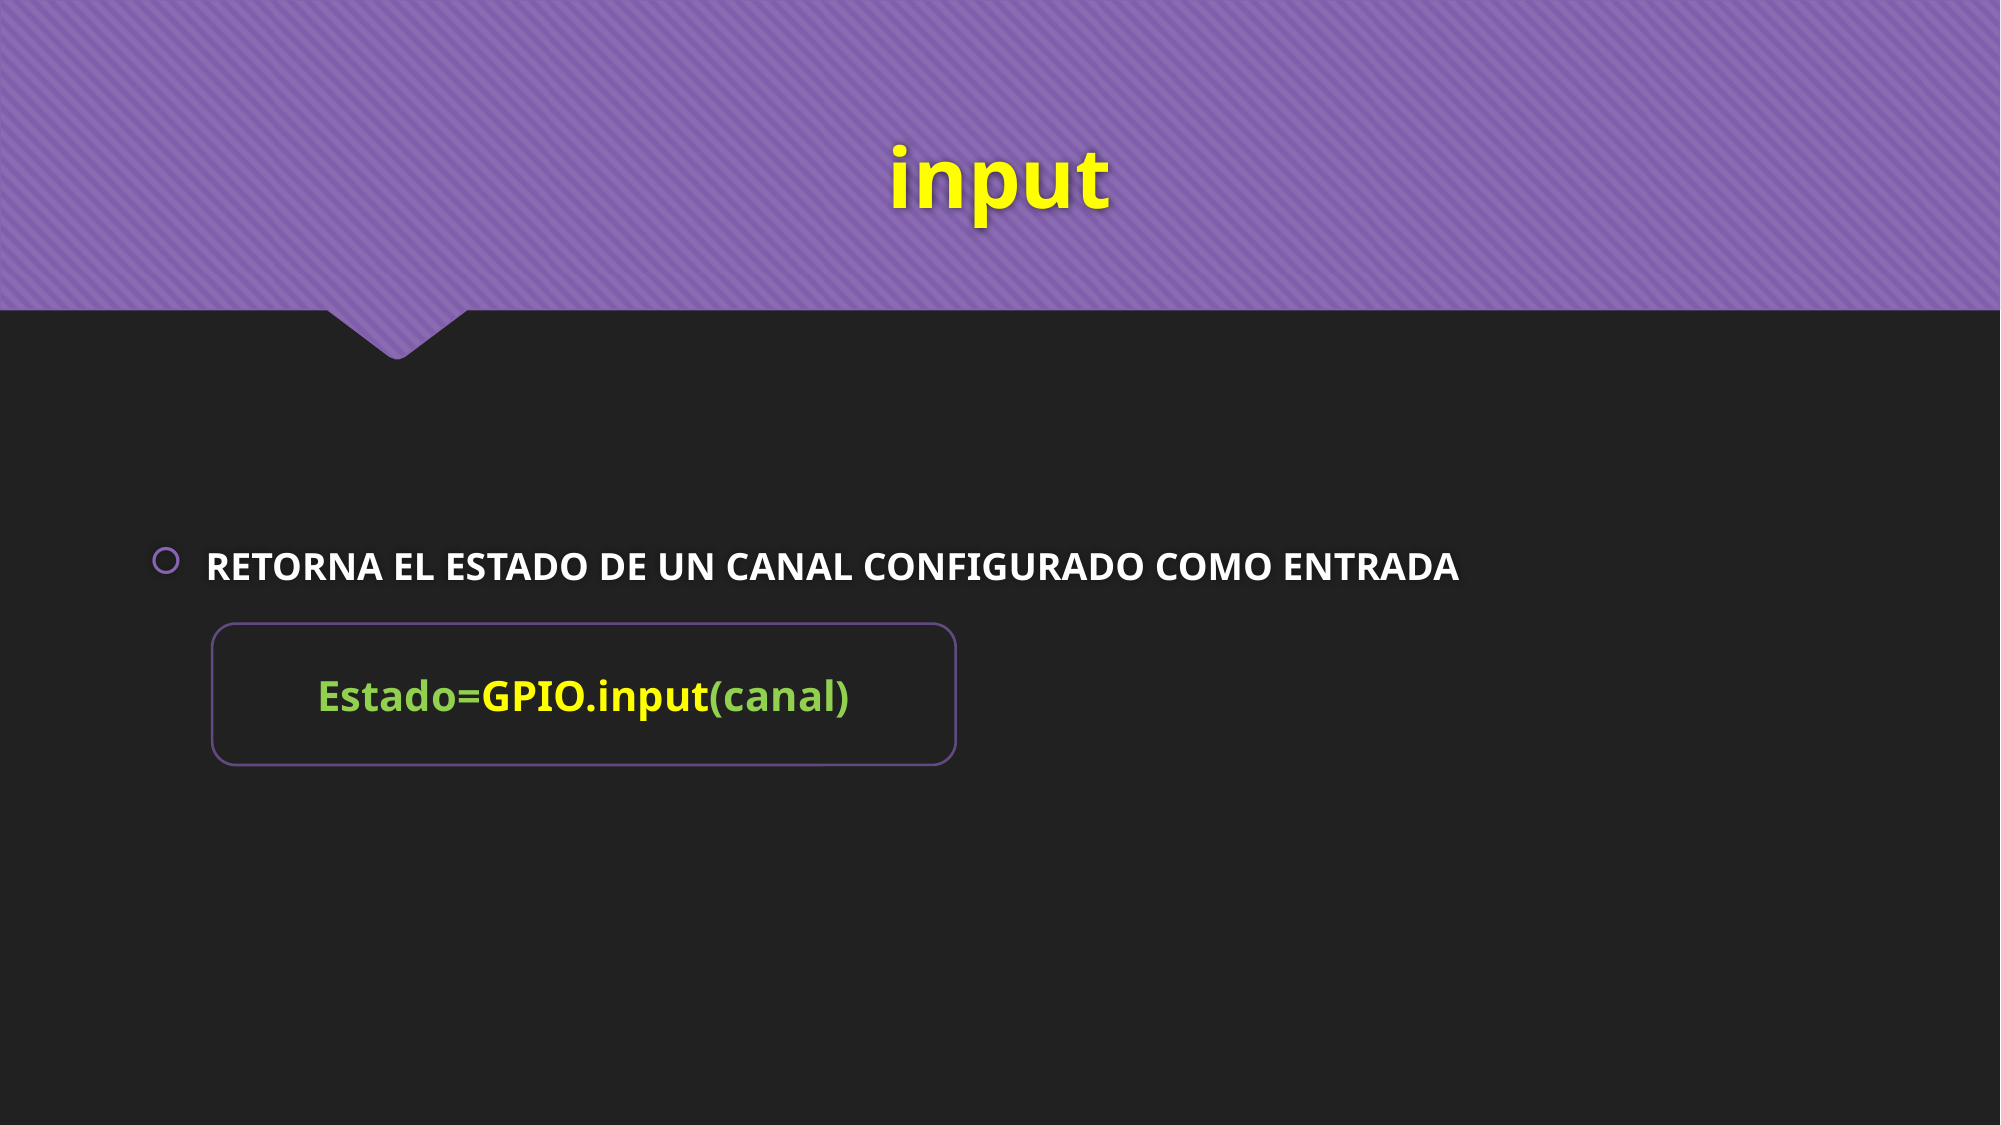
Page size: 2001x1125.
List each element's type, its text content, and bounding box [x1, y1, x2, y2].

list RETORNA EL ESTADO DE UN CANAL CONFIGURADO COMO ENTRADA [134, 364, 1866, 962]
title input [132, 73, 1868, 233]
text_box Estado=GPIO.input(canal) [210, 622, 957, 767]
